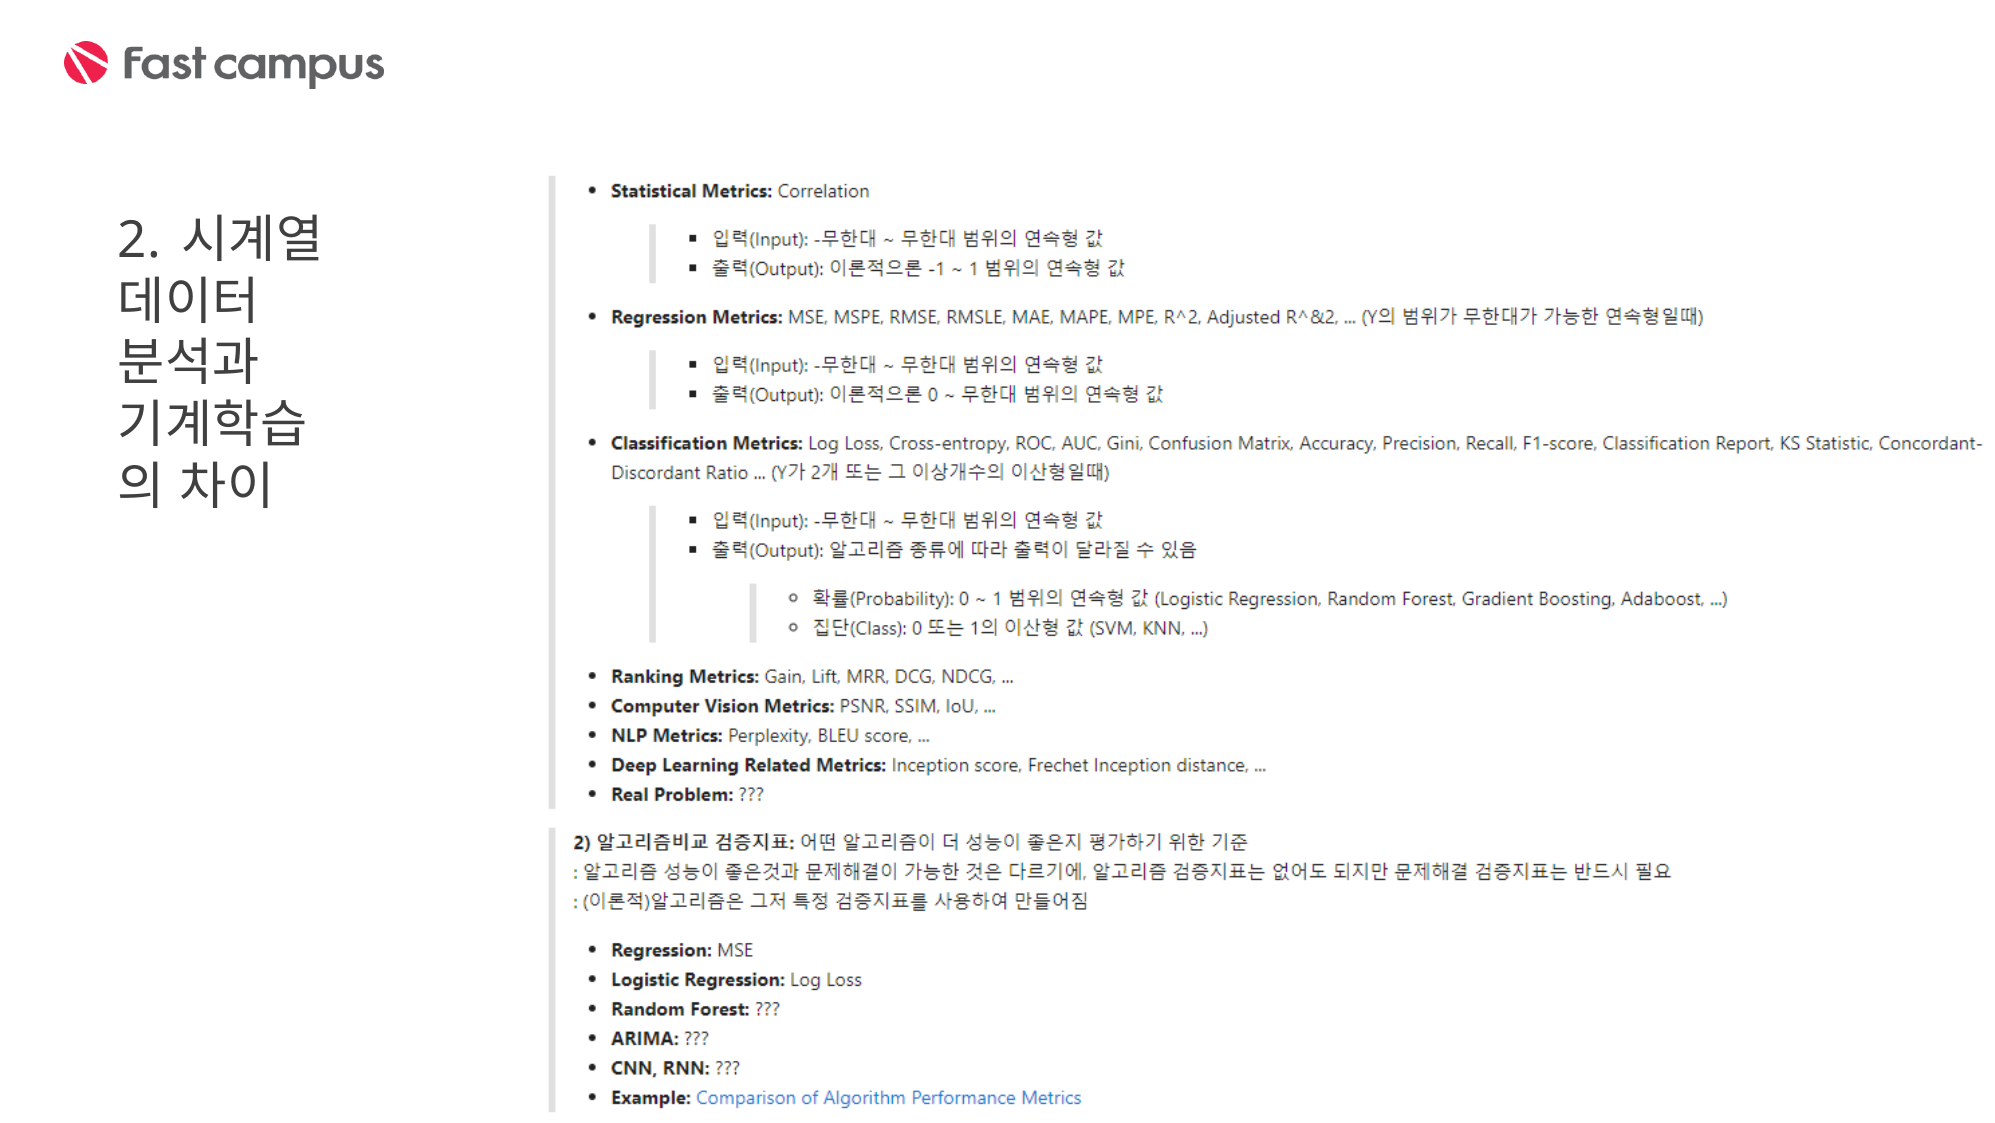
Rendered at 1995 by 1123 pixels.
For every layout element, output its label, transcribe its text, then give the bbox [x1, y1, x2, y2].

picture [64, 41, 384, 89]
picture [514, 163, 1992, 1123]
title 2. 시계열 데이터 분석과 기계학습 의 차이 [99, 194, 509, 526]
